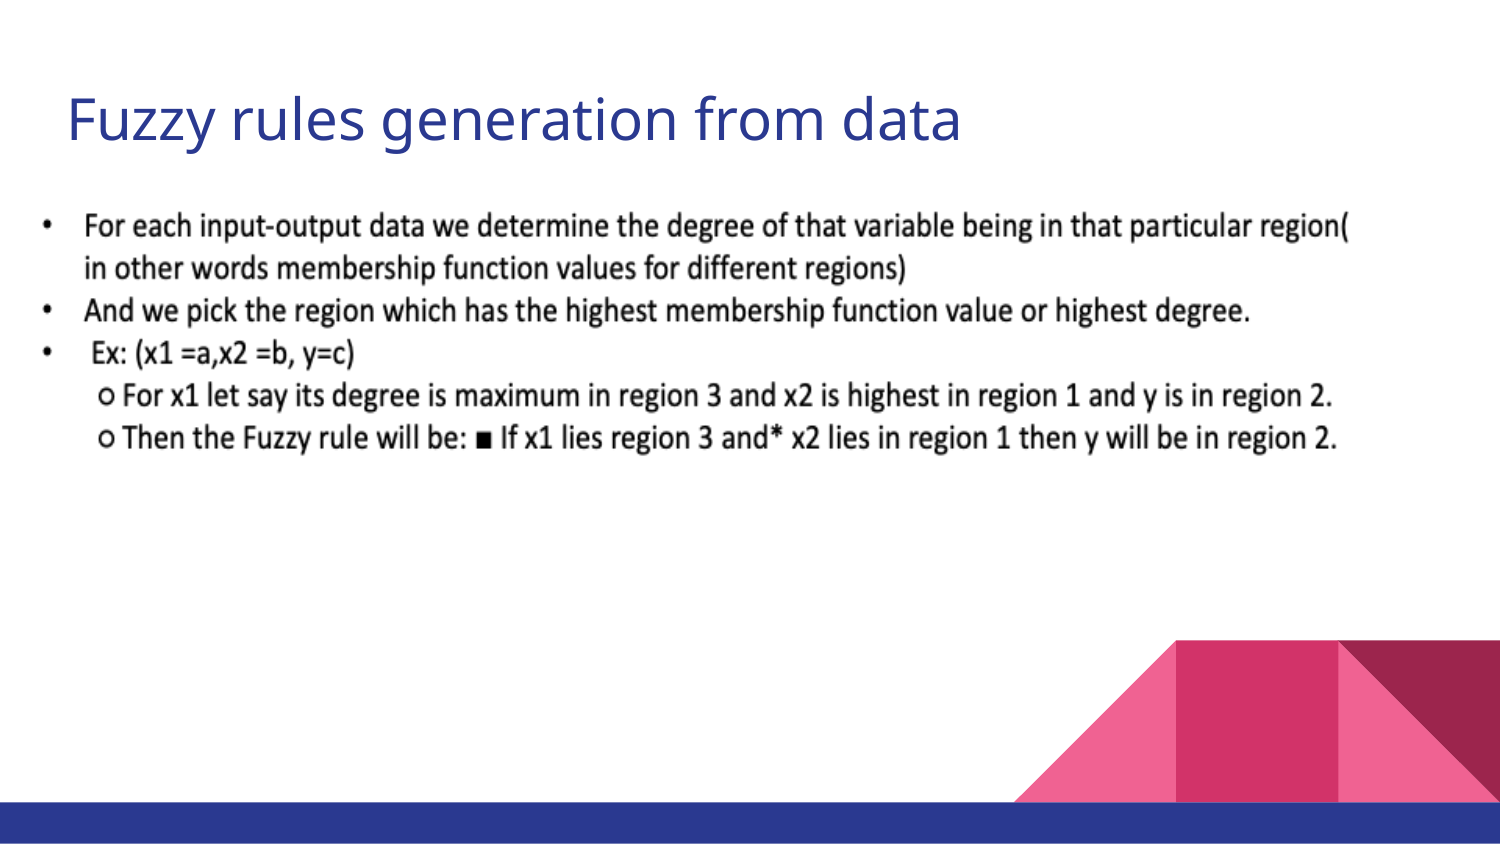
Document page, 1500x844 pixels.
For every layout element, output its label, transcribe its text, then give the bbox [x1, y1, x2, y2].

picture [24, 191, 1378, 480]
title Fuzzy rules generation from data [51, 67, 1449, 167]
